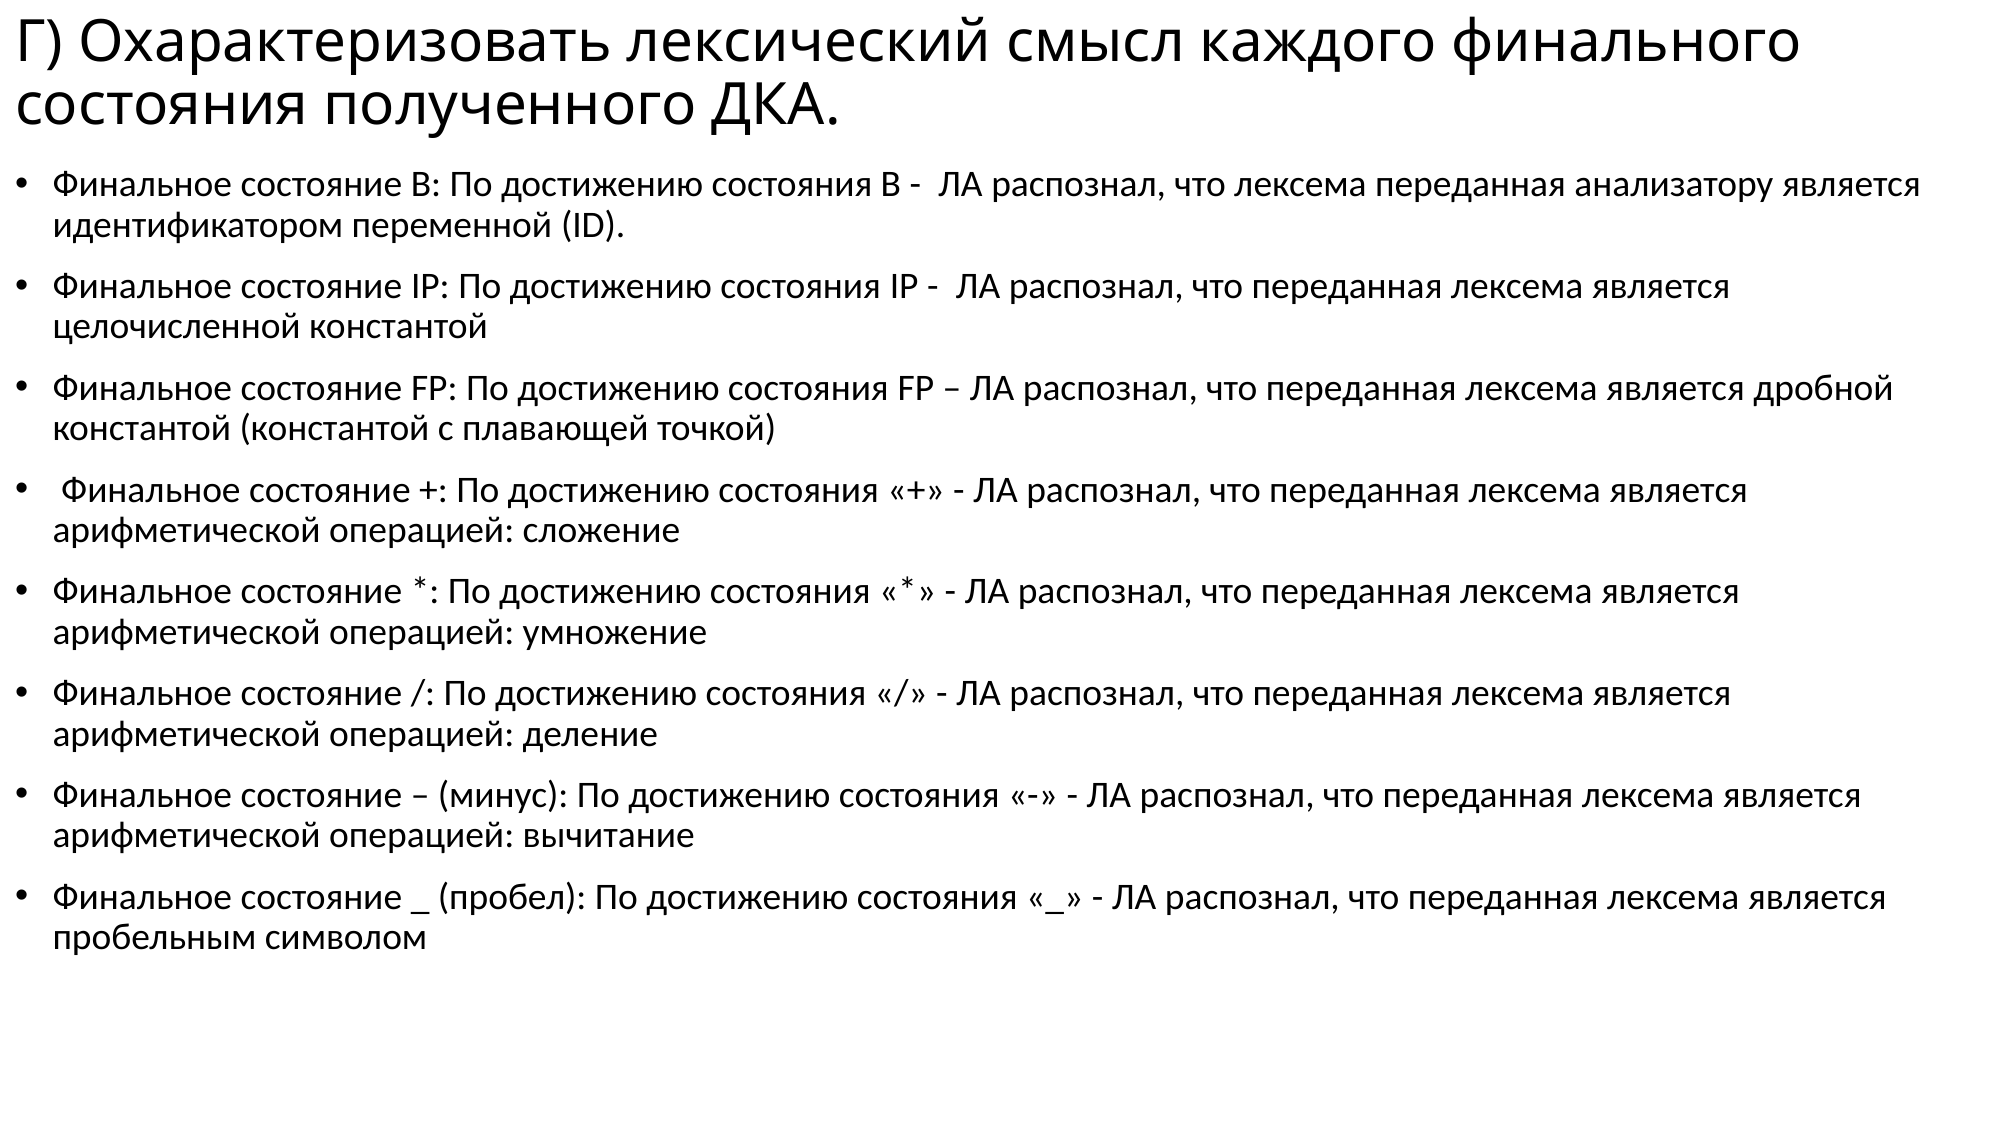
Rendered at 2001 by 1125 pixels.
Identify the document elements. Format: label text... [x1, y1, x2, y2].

title Г) Охарактеризовать лексический смысл каждого финального состояния полученного ДКА. [0, 3, 2000, 146]
list Финальное состояние В: По достижению состояния В - ЛА распознал, что лексема переданная анализатору является идентификатором переменной (ID). Финальное состояние IP: По достижению состояния IP - ЛА распознал, что переданная лексема является целочисленной константой Финальное состояние FP: По достижению состояния FP – ЛА распознал, что переданная лексема является дробной константой (константой с плавающей точкой) Финальное состояние +: По достижению состояния «+» - ЛА распознал, что переданная лексема является арифметической операцией: сложение Финальное состояние *: По достижению состояния «*» - ЛА распознал, что переданная лексема является арифметической операцией: умножение Финальное состояние /: По достижению состояния «/» - ЛА распознал, что переданная лексема является арифметической операцией: деление Финальное состояние – (минус): По достижению состояния «-» - ЛА распознал, что переданная лексема является арифметической операцией: вычитание Финальное состояние _ (пробел): По достижению состояния «_» - ЛА распознал, что переданная лексема является пробельным символом [0, 156, 2000, 1122]
